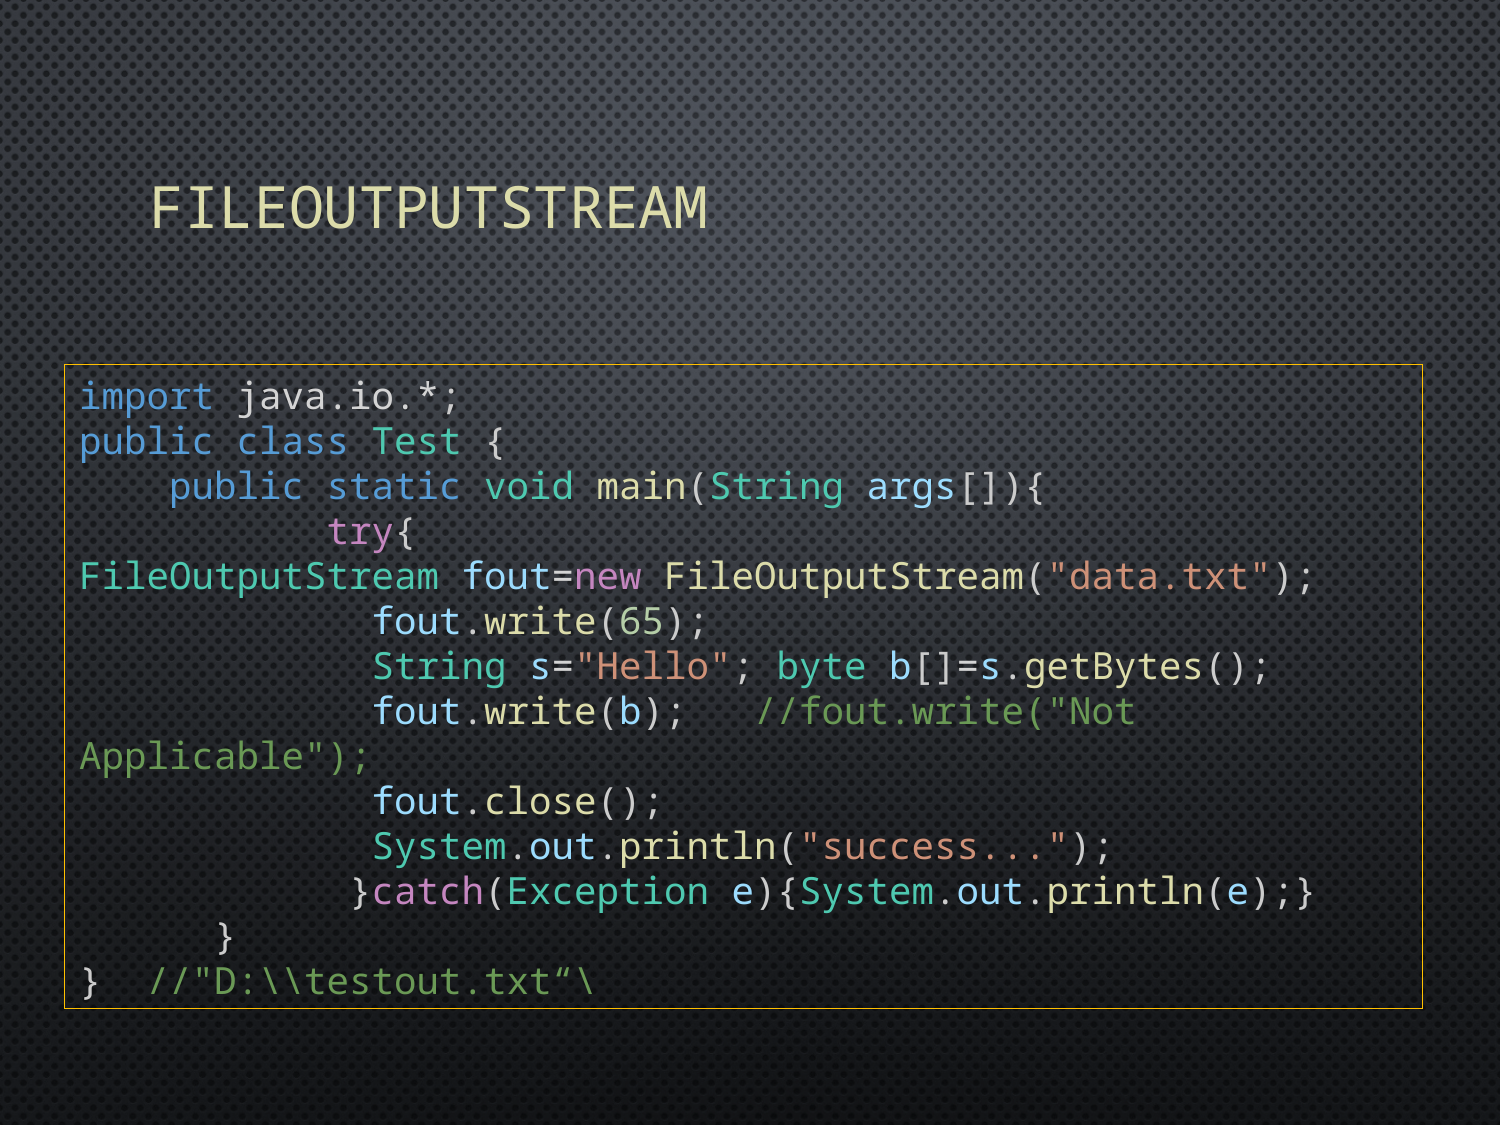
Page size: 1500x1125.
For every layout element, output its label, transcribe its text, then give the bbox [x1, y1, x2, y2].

title FileOutputStream [134, 97, 1367, 314]
text_box import java.io.*; public class Test { public static void main(String args[]){ try{ FileOutputStream fout=new FileOutputStream("data.txt"); fout.write(65); String s="Hello"; byte b[]=s.getBytes(); fout.write(b); //fout.write("Not Applicable"); fout.close(); System.out.println("success..."); }catch(Exception e){System.out.println(e);} } } //"D:\\testout.txt“\ [64, 364, 1423, 1009]
